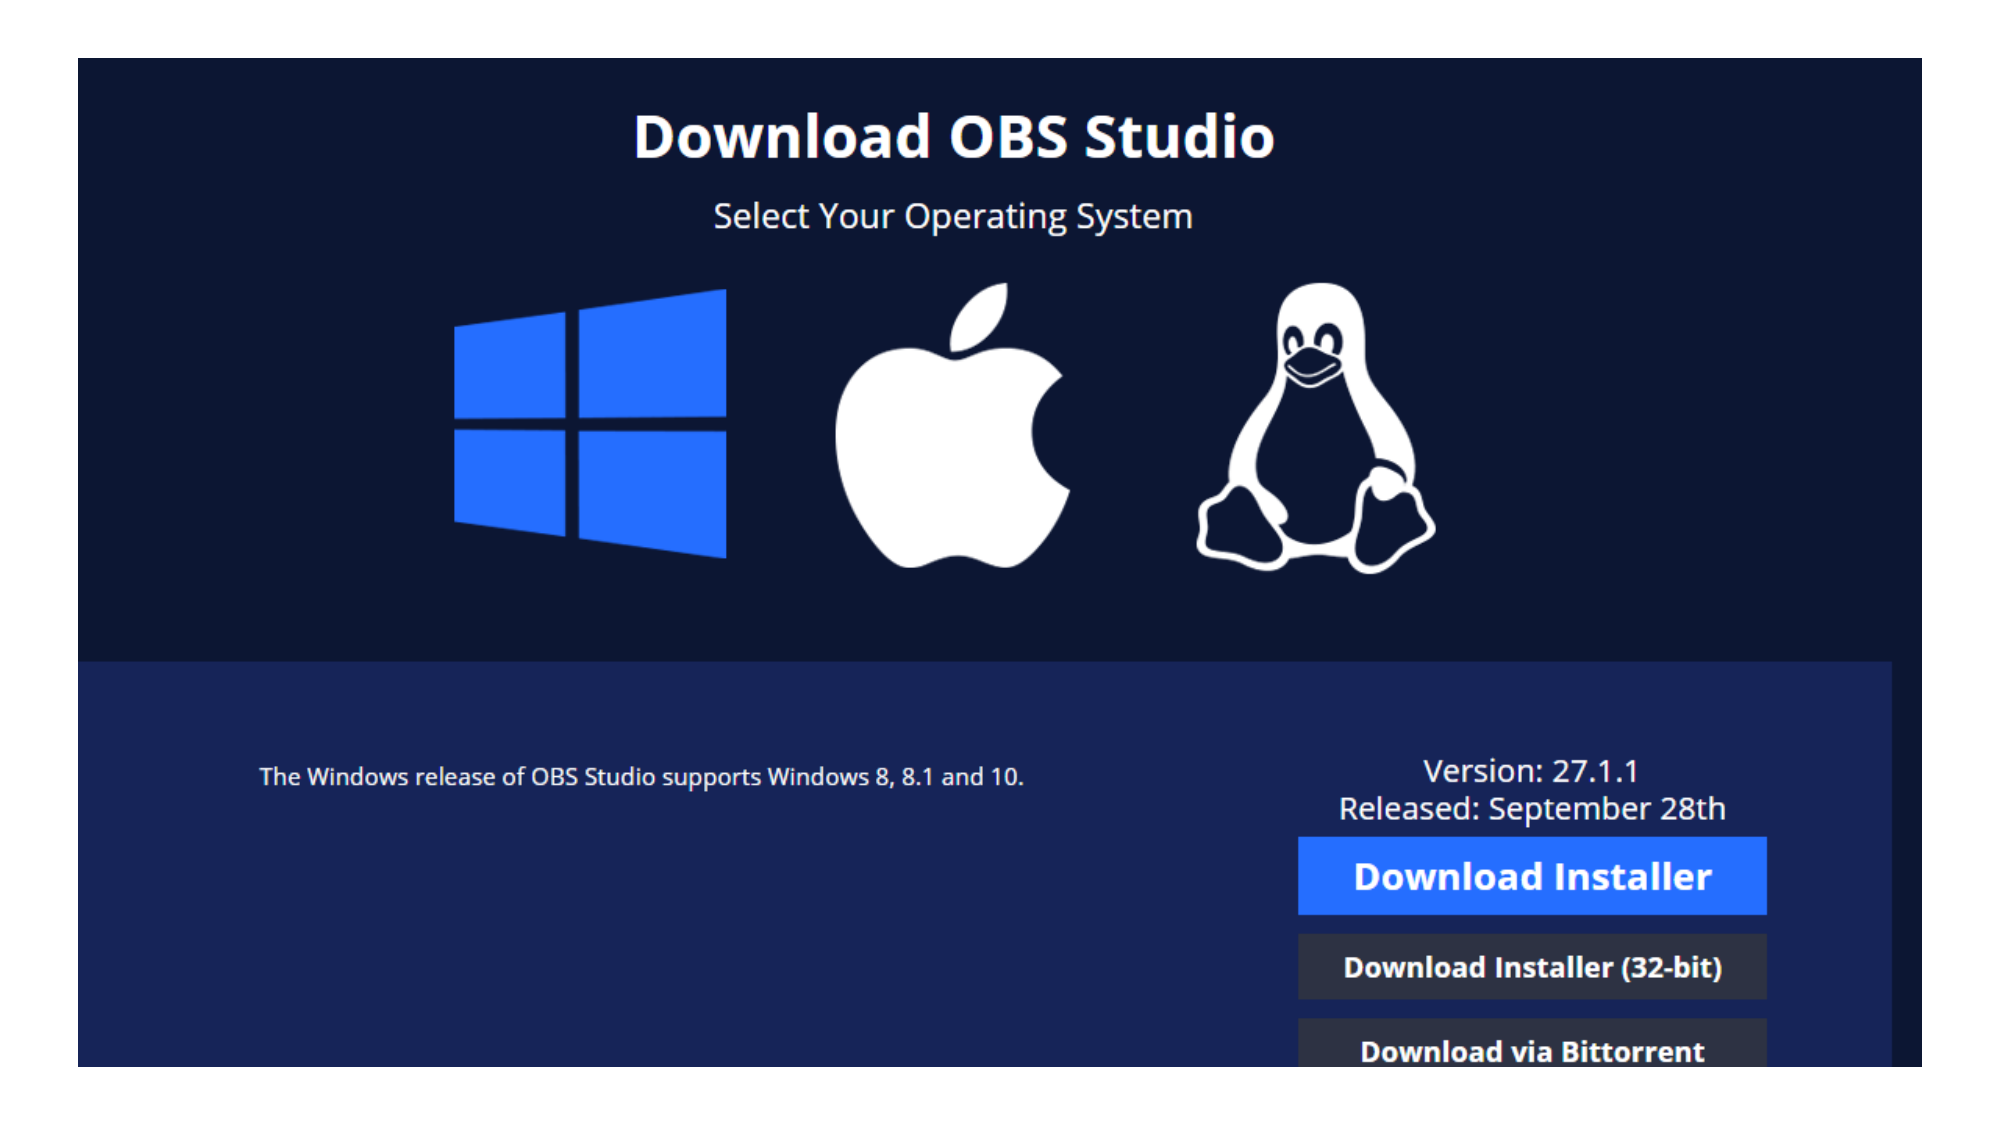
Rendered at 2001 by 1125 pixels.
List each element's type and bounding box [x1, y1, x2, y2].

picture [77, 58, 1922, 1067]
